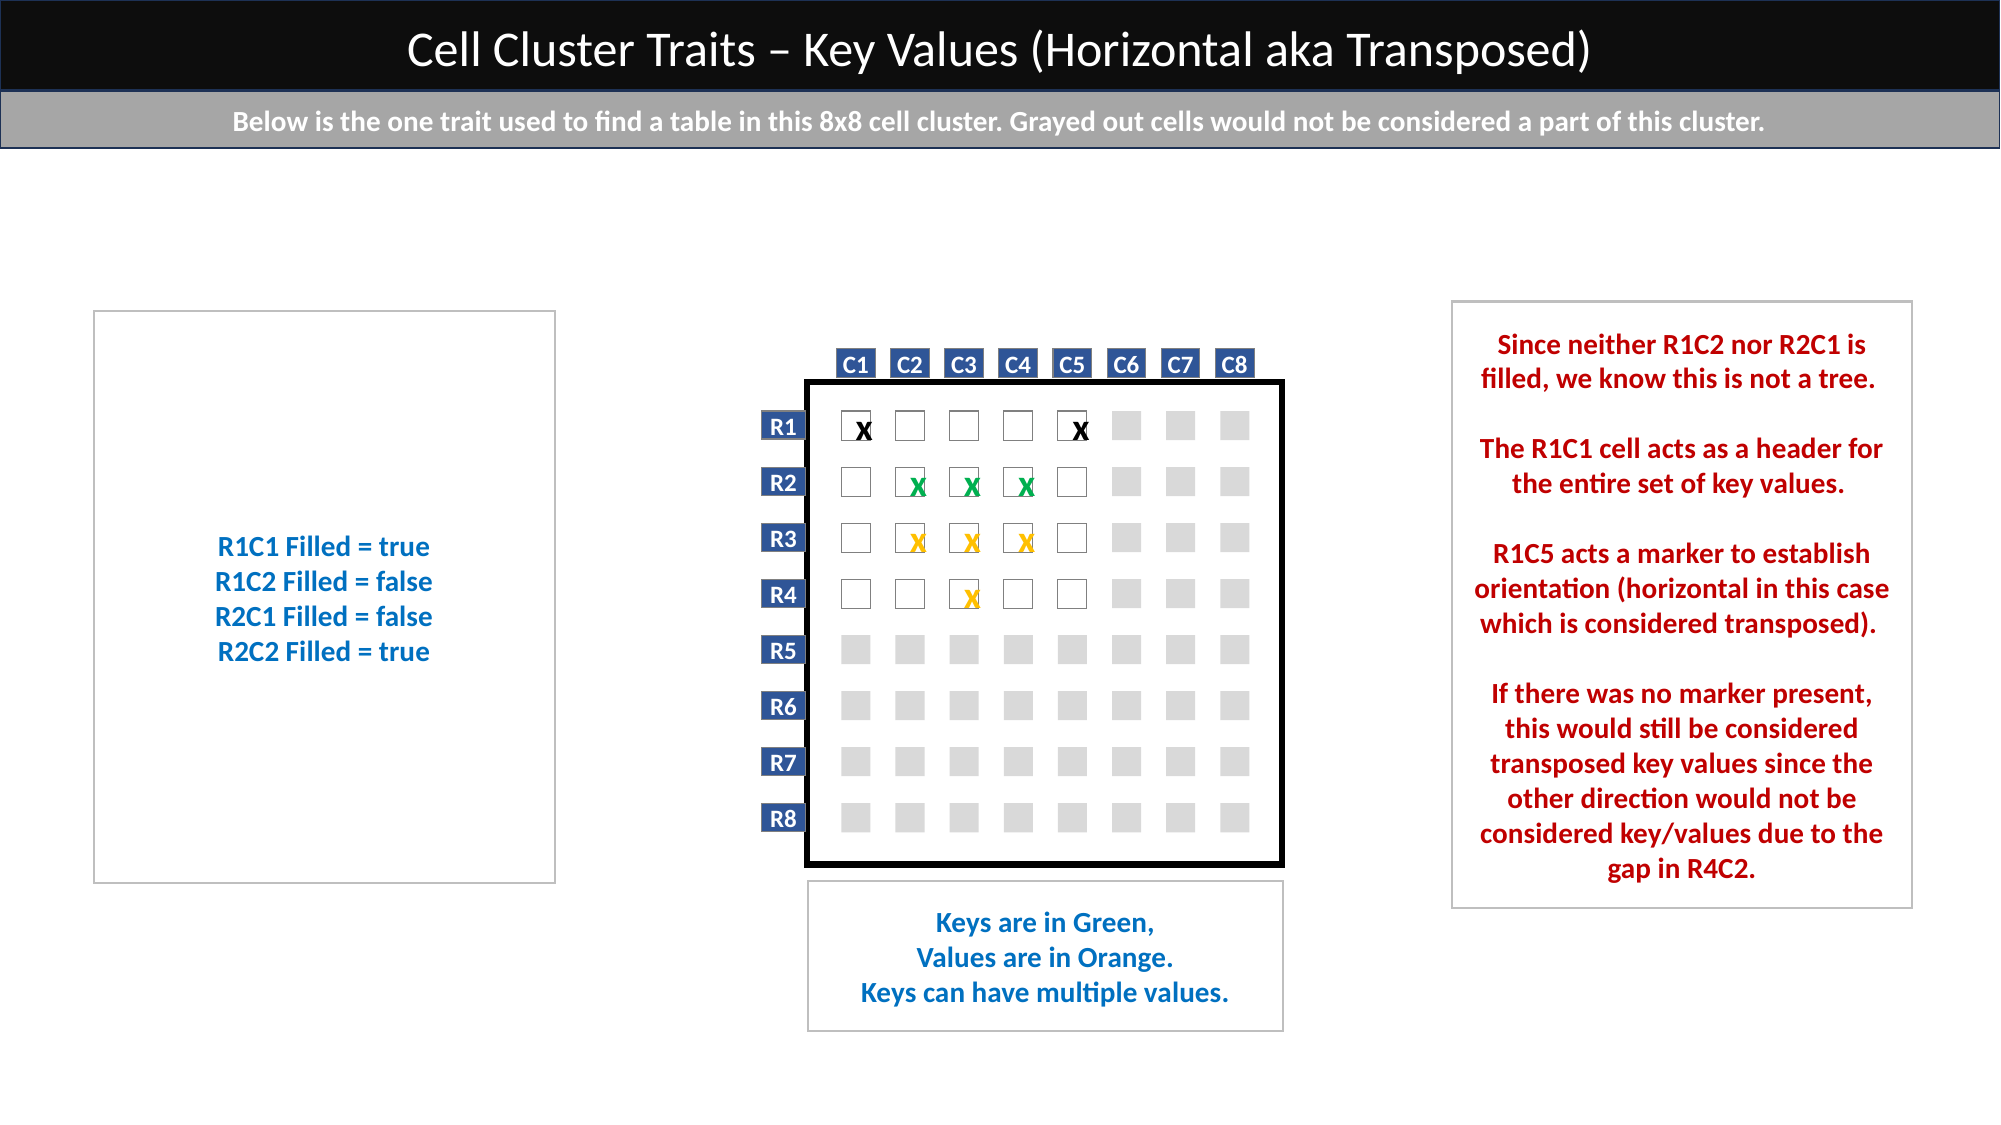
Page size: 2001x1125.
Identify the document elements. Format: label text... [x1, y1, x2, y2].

text_box x [949, 466, 980, 497]
text_box [840, 802, 871, 833]
text_box [1219, 410, 1250, 441]
text_box Since neither R1C2 nor R2C1 is filled, we know this is not a tree. The R1C1 cell acts as a header for the entire set of key values. R1C5 acts a marker to establish orientation (horizontal in this case which is considered transposed). If there was no marker present, this would still be considered transposed key values since the other direction would not be considered key/values due to the gap in R4C2. [1451, 300, 1913, 909]
text_box [1165, 522, 1196, 553]
text_box [949, 690, 980, 721]
text_box R7 [761, 746, 806, 776]
text_box C5 [1052, 348, 1093, 379]
text_box [894, 690, 926, 721]
text_box R6 [761, 690, 806, 720]
text_box [1165, 410, 1196, 441]
text_box [1219, 522, 1250, 553]
text_box [1111, 746, 1142, 777]
text_box [949, 410, 980, 441]
text_box C1 [835, 348, 876, 379]
text_box [1165, 578, 1196, 609]
text_box [840, 522, 871, 553]
text_box [894, 578, 926, 609]
text_box x [894, 522, 926, 553]
text_box x [894, 466, 926, 497]
text_box [1057, 522, 1088, 553]
text_box R1C1 Filled = true R1C2 Filled = false R2C1 Filled = false R2C2 Filled = true [93, 310, 556, 884]
text_box [1219, 578, 1250, 609]
text_box [1057, 690, 1088, 721]
text_box [840, 578, 871, 609]
text_box Below is the one trait used to find a table in this 8x8 cell cluster. Grayed out cells would not be considered a part of this cluster. [0, 89, 2000, 149]
text_box [1165, 466, 1196, 497]
text_box x [949, 578, 980, 609]
text_box C4 [998, 348, 1039, 379]
text_box [840, 746, 871, 777]
text_box [840, 690, 871, 721]
text_box [949, 634, 980, 665]
text_box [1165, 690, 1196, 721]
text_box [840, 634, 871, 665]
text_box C6 [1106, 348, 1147, 379]
text_box [1219, 634, 1250, 665]
text_box [1111, 690, 1142, 721]
text_box [1057, 466, 1088, 497]
text_box [949, 746, 980, 777]
text_box [1165, 802, 1196, 833]
text_box [806, 381, 1283, 866]
text_box [840, 466, 871, 497]
text_box [1003, 578, 1034, 609]
text_box [1057, 578, 1088, 609]
text_box [1165, 634, 1196, 665]
text_box [1111, 634, 1142, 665]
text_box x [840, 410, 871, 441]
text_box [1057, 634, 1088, 665]
text_box [1111, 466, 1142, 497]
text_box [1003, 410, 1034, 441]
text_box Keys are in Green, Values are in Orange. Keys can have multiple values. [807, 880, 1284, 1032]
text_box C3 [944, 348, 984, 379]
text_box x [1003, 522, 1034, 553]
text_box [1165, 746, 1196, 777]
text_box R1 [761, 410, 806, 440]
text_box [1111, 410, 1142, 441]
text_box [1003, 746, 1034, 777]
text_box [894, 746, 926, 777]
text_box [894, 634, 926, 665]
text_box R2 [761, 466, 806, 496]
text_box x [1003, 466, 1034, 497]
text_box R5 [761, 634, 806, 664]
text_box C8 [1214, 348, 1255, 379]
text_box Cell Cluster Traits – Key Values (Horizontal aka Transposed) [0, 0, 2000, 89]
text_box x [1057, 410, 1088, 441]
text_box [1219, 746, 1250, 777]
text_box [1111, 522, 1142, 553]
text_box [1003, 690, 1034, 721]
text_box [1111, 802, 1142, 833]
text_box [1219, 690, 1250, 721]
text_box [1219, 802, 1250, 833]
text_box [949, 802, 980, 833]
text_box R3 [761, 522, 806, 552]
text_box C7 [1160, 348, 1201, 379]
text_box [1219, 466, 1250, 497]
text_box [1057, 746, 1088, 777]
text_box [894, 410, 926, 441]
text_box [894, 802, 926, 833]
text_box R4 [761, 578, 806, 608]
text_box C2 [890, 348, 930, 379]
text_box [1003, 634, 1034, 665]
text_box [1003, 802, 1034, 833]
text_box x [949, 522, 980, 553]
text_box R8 [761, 802, 806, 832]
text_box [1111, 578, 1142, 609]
text_box [1057, 802, 1088, 833]
